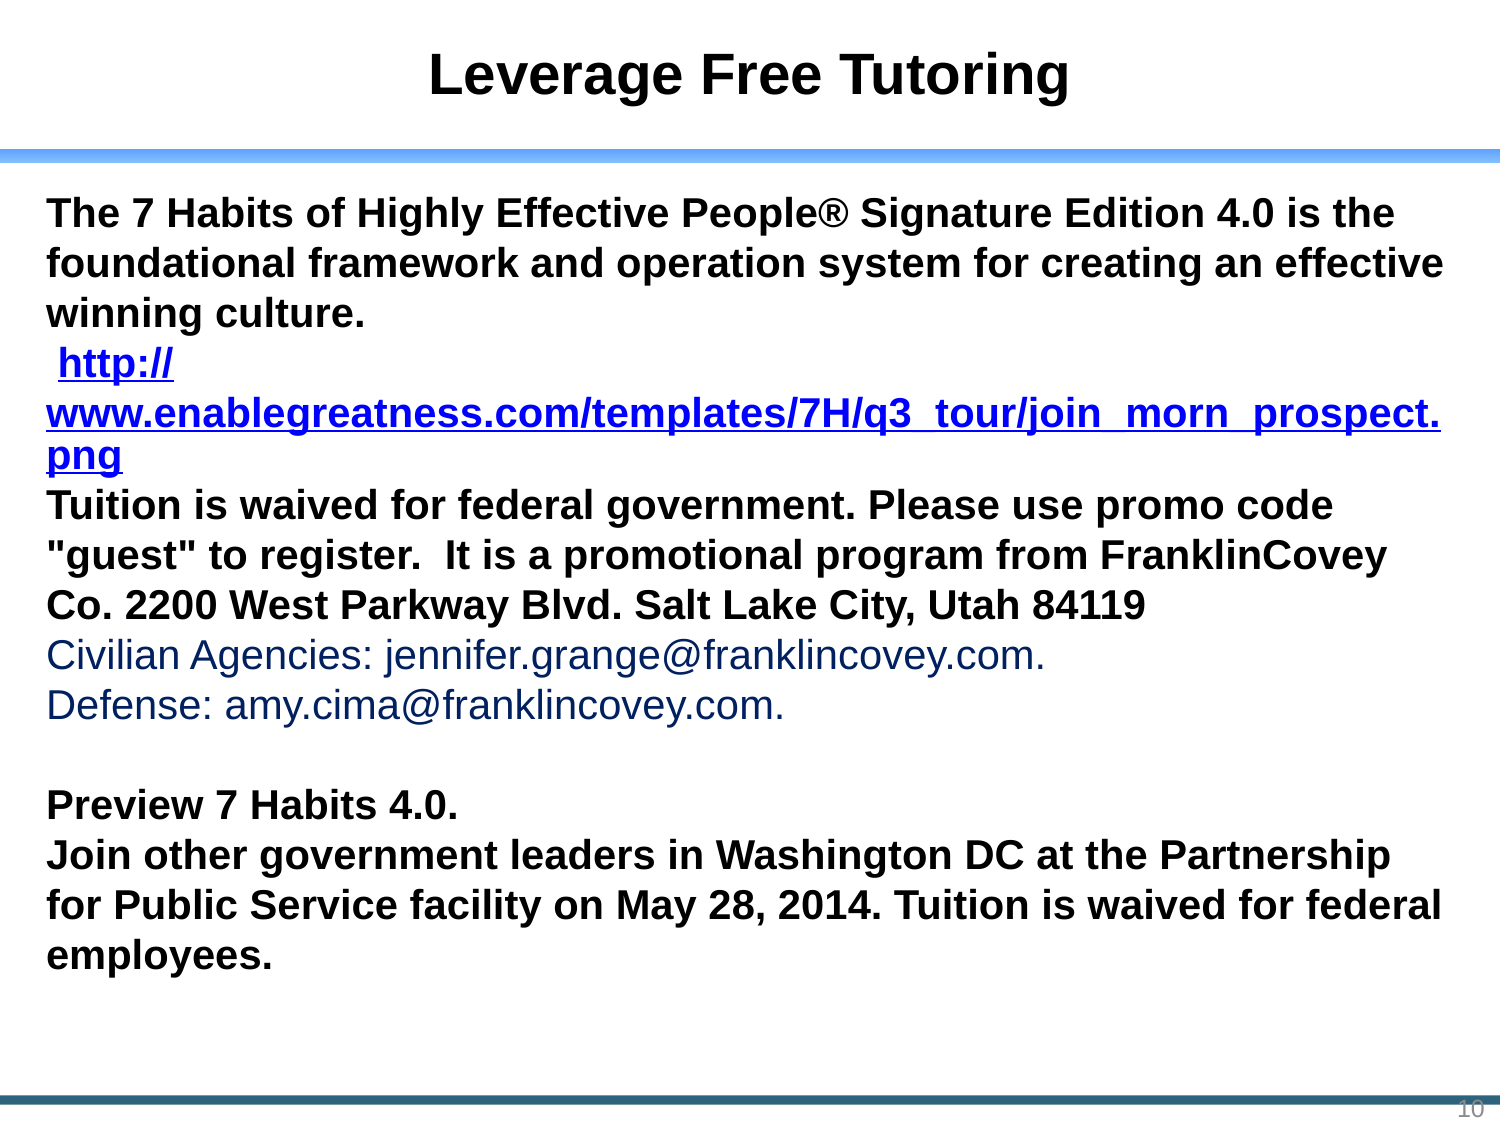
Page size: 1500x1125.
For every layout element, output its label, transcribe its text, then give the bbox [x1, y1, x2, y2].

text_box The 7 Habits of Highly Effective People® Signature Edition 4.0 is the foundational framework and operation system for creating an effective winning culture. http://www.enablegreatness.com/templates/7H/q3_tour/join_morn_prospect.png Tuition is waived for federal government. Please use promo code "guest" to register. It is a promotional program from FranklinCovey Co. 2200 West Parkway Blvd. Salt Lake City, Utah 84119 Civilian Agencies: jennifer.grange@franklincovey.com. Defense: amy.cima@franklincovey.com. Preview 7 Habits 4.0. Join other government leaders in Washington DC at the Partnership for Public Service facility on May 28, 2014. Tuition is waived for federal employees. [31, 178, 1469, 944]
slide_number 10 [1149, 1077, 1500, 1125]
title Leverage Free Tutoring [150, 4, 1350, 138]
